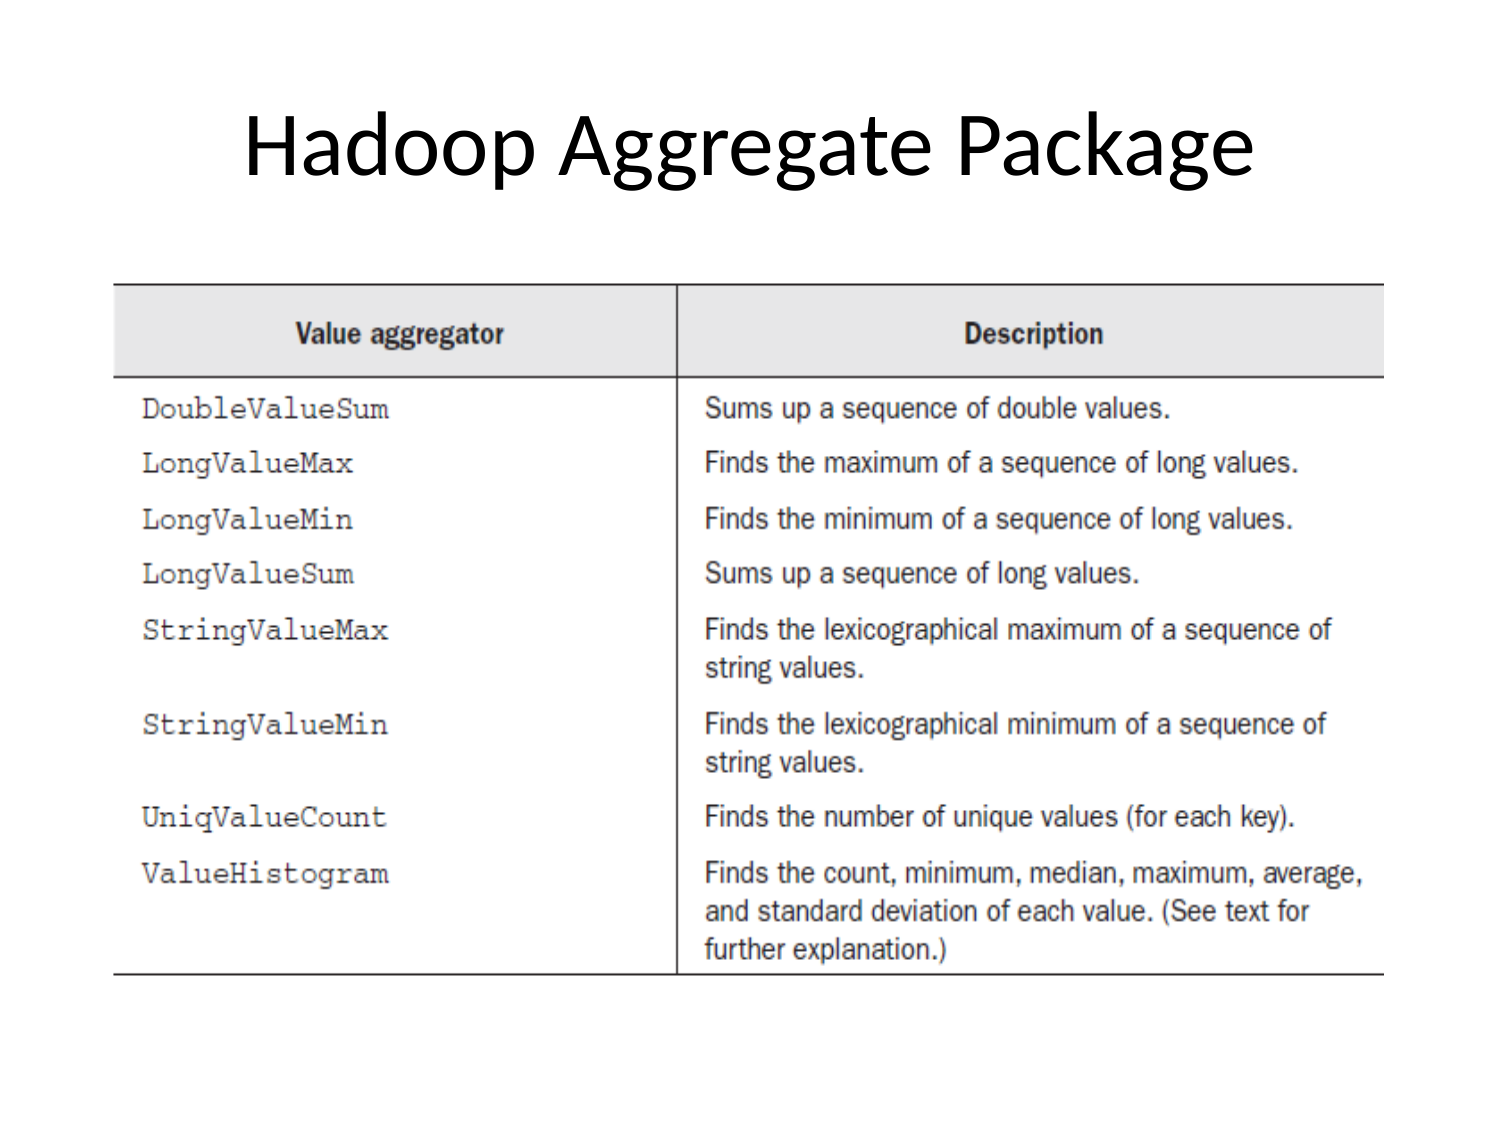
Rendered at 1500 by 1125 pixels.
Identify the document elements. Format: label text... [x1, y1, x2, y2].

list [111, 278, 1384, 988]
title Hadoop Aggregate Package [75, 45, 1425, 233]
